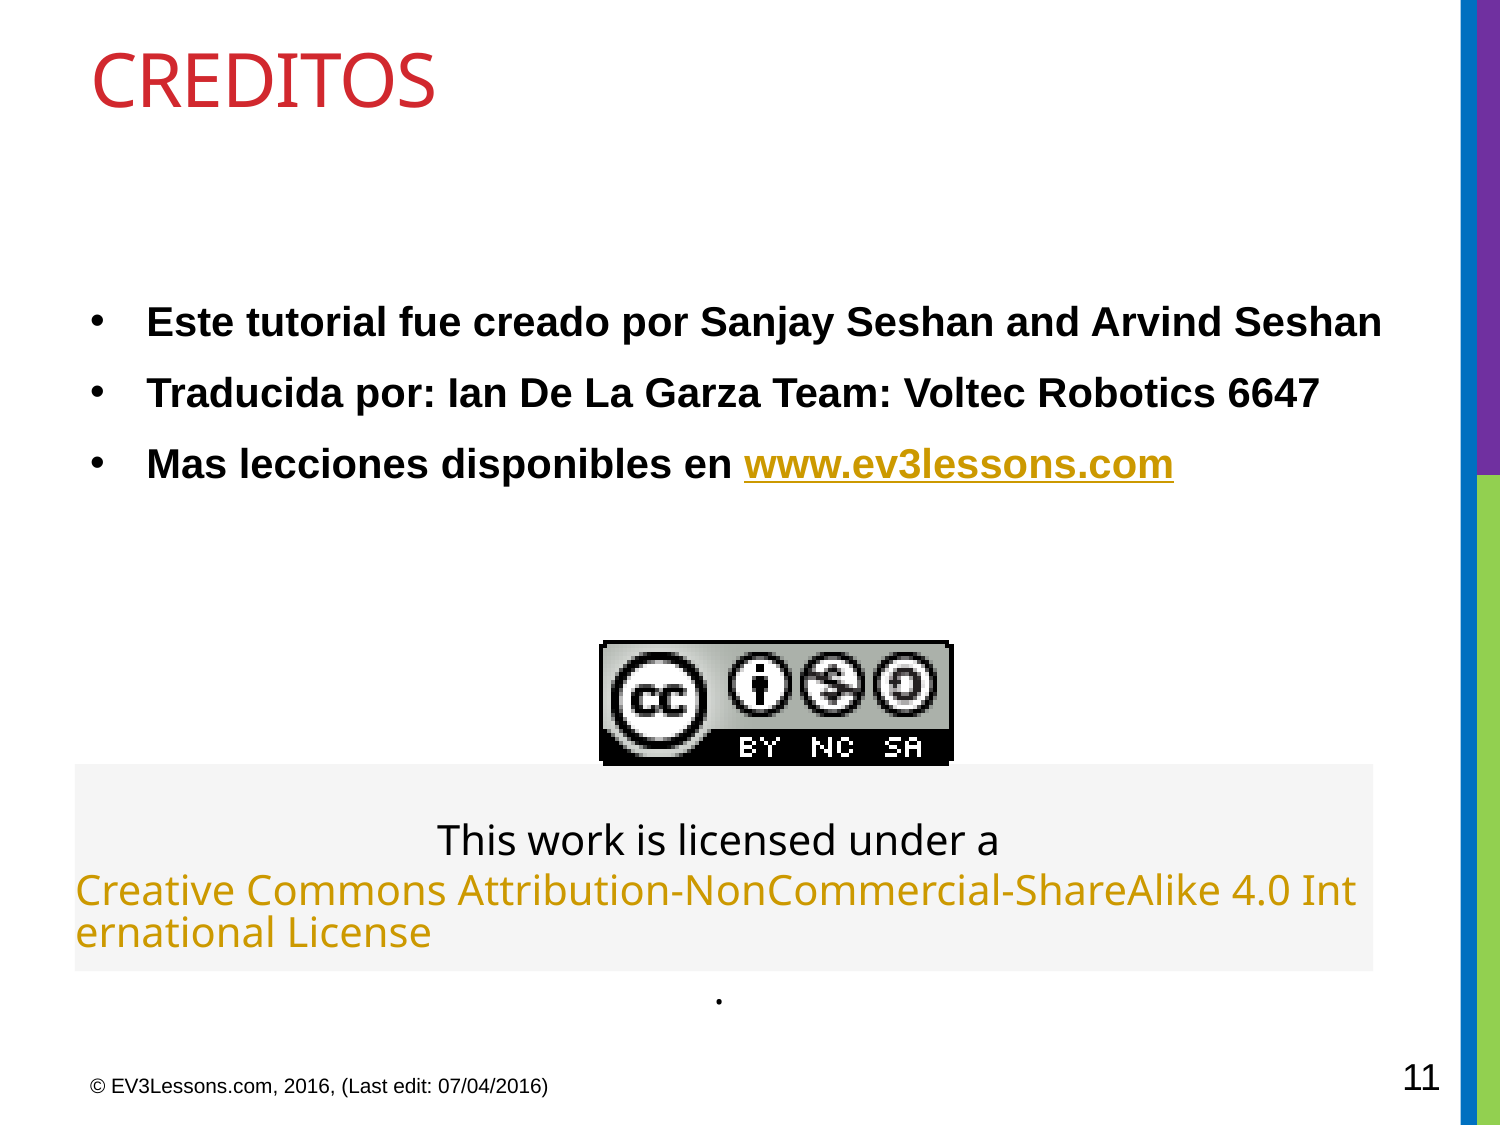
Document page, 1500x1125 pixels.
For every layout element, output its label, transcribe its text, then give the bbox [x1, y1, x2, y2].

footer © EV3Lessons.com, 2016, (Last edit: 07/04/2016) [75, 1065, 638, 1112]
title CreditOs [75, 25, 1428, 250]
picture [598, 640, 955, 767]
list Este tutorial fue creado por Sanjay Seshan and Arvind Seshan Traducida por: Ian De La Garza Team: Voltec Robotics 6647 Mas lecciones disponibles en www.ev3lessons.com [75, 287, 1428, 1005]
slide_number 11 [1387, 1045, 1491, 1106]
text_box This work is licensed under a Creative Commons Attribution-NonCommercial-ShareAlike 4.0 International License. [74, 764, 1374, 972]
